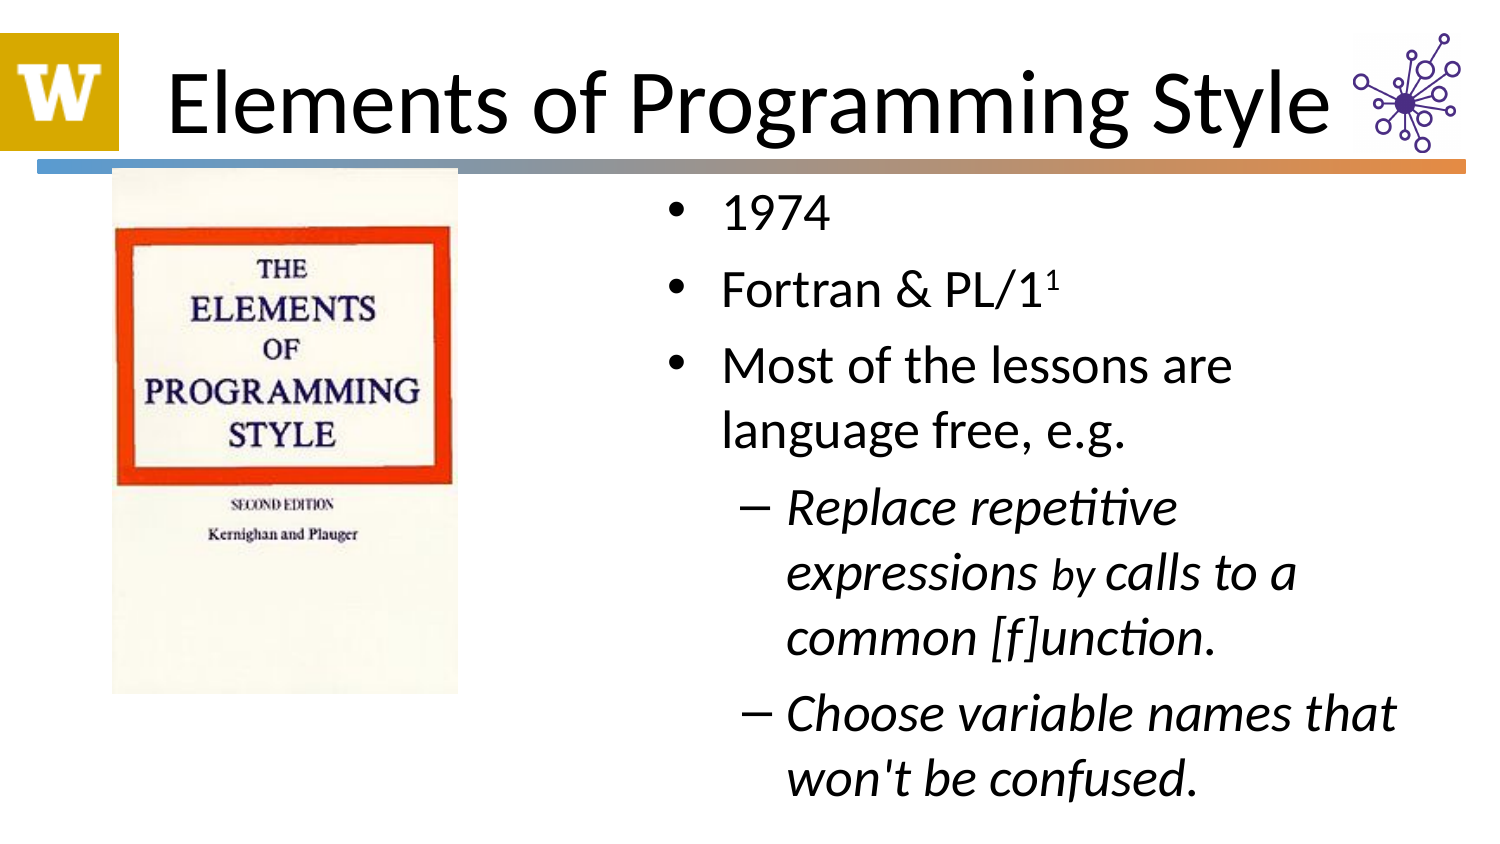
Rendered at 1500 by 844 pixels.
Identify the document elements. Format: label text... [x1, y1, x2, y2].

list 1974 Fortran & PL/11 Most of the lessons are language free, e.g. Replace repetitive expressions by calls to a common [f]unction. Choose variable names that won't be confused. [650, 168, 1425, 732]
picture [0, 33, 75, 151]
picture [112, 168, 459, 694]
title Elements of Programming Style [75, 33, 1425, 175]
picture [1425, 33, 1461, 153]
